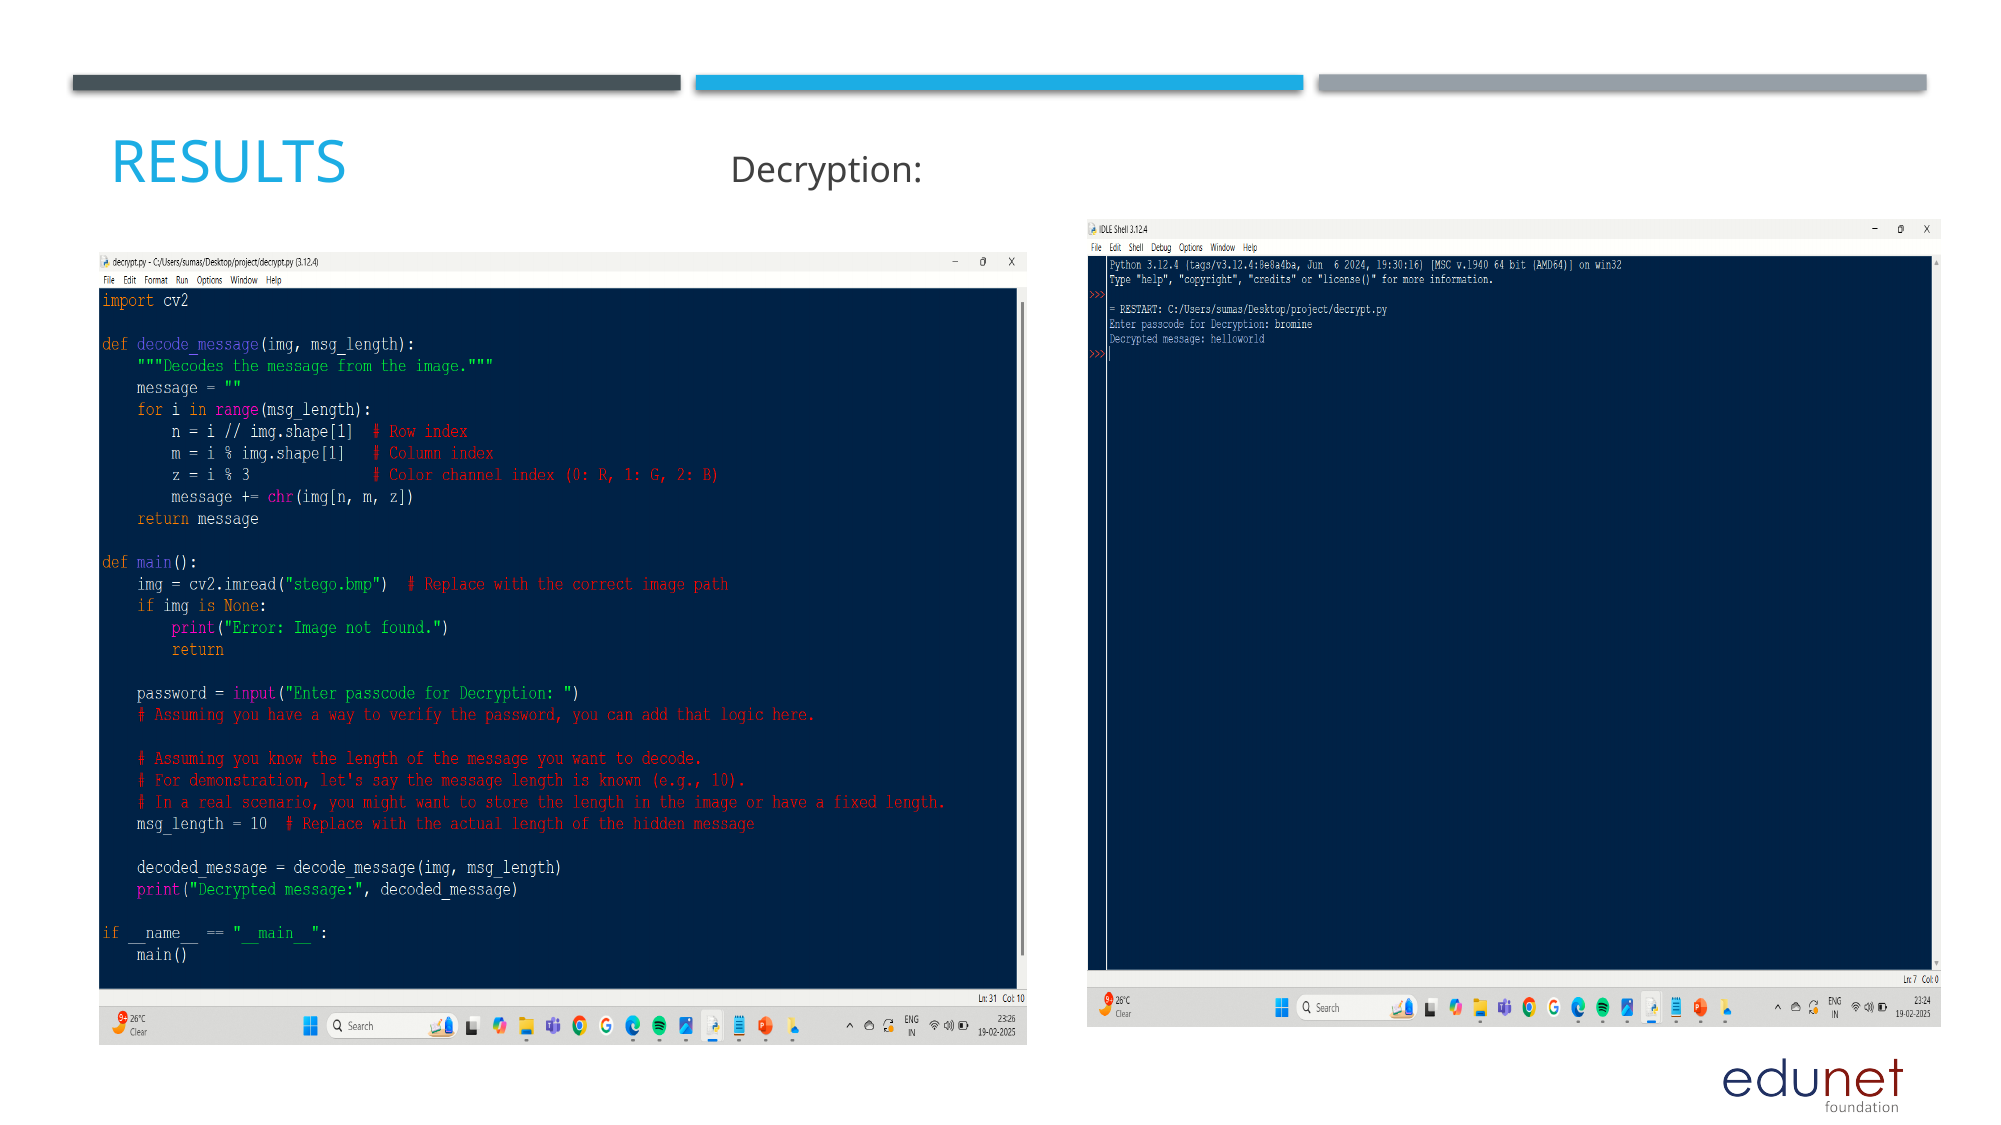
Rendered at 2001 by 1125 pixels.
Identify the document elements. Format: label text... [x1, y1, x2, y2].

picture [99, 252, 1028, 1046]
picture [1087, 218, 1941, 1028]
list Decryption: [715, 64, 1905, 269]
title results [95, 115, 715, 203]
picture [1719, 1056, 1905, 1116]
